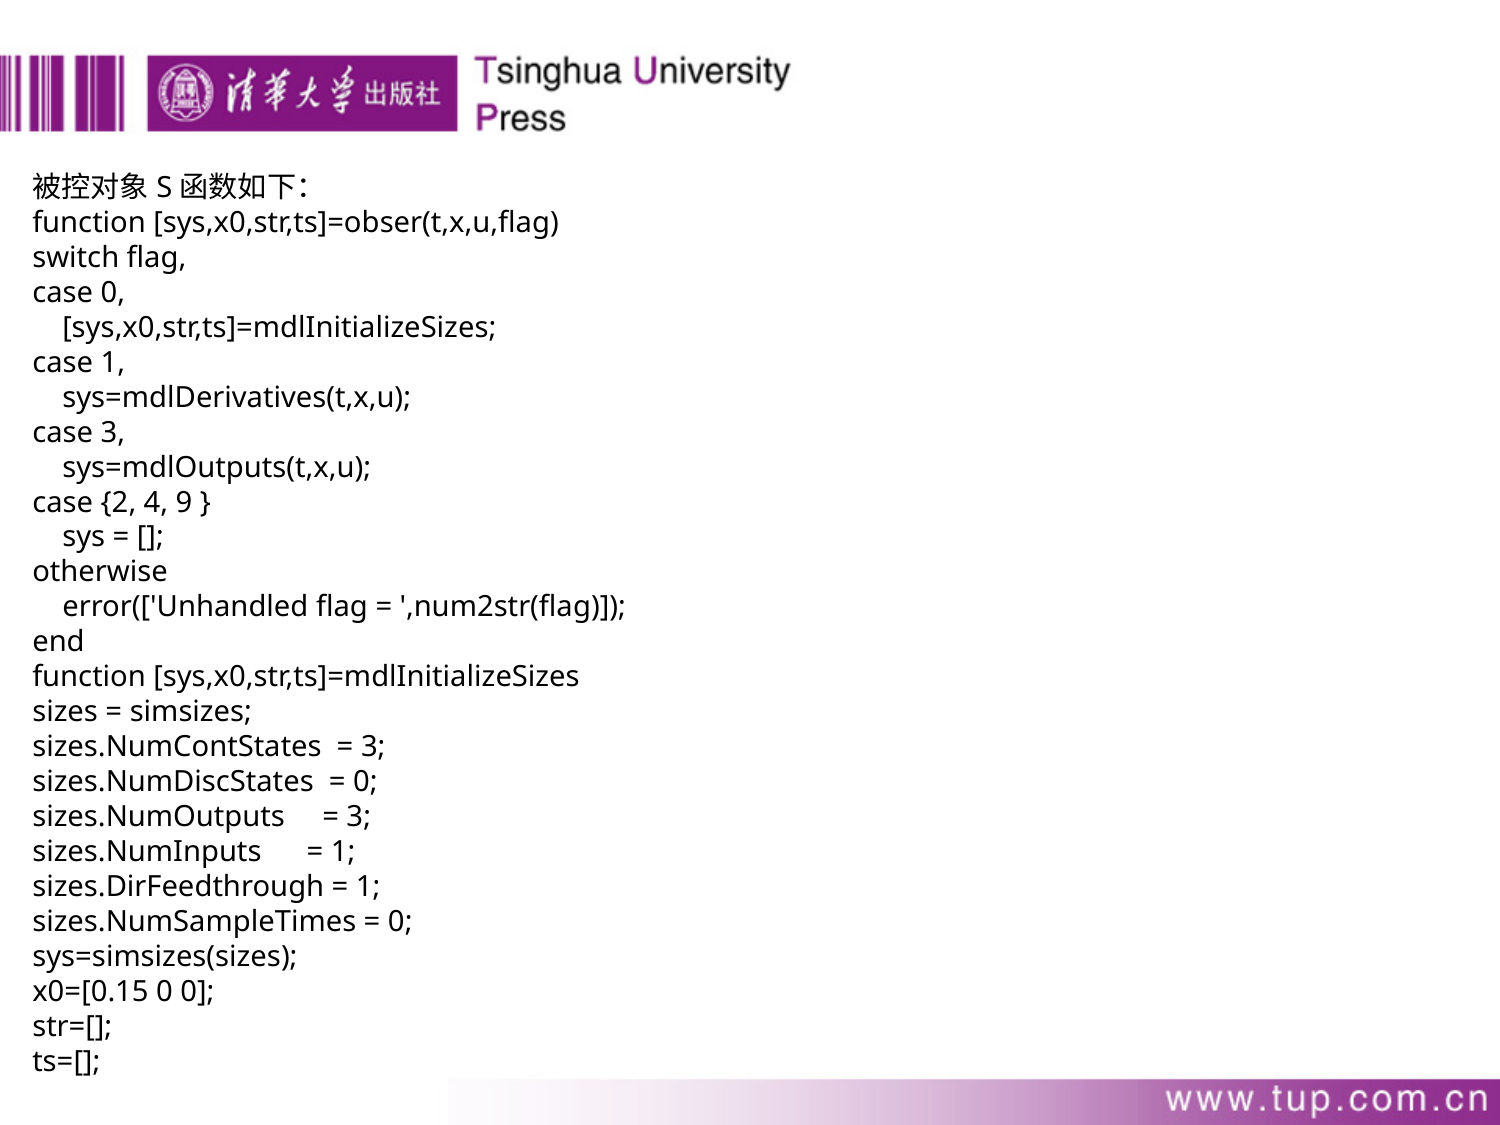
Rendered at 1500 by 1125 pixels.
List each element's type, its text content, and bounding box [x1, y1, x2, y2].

text_box 被控对象S函数如下： function [sys,x0,str,ts]=obser(t,x,u,flag) switch flag, case 0, [sys,x0,str,ts]=mdlInitializeSizes; case 1, sys=mdlDerivatives(t,x,u); case 3, sys=mdlOutputs(t,x,u); case {2, 4, 9 } sys = []; otherwise error(['Unhandled flag = ',num2str(flag)]); end function [sys,x0,str,ts]=mdlInitializeSizes sizes = simsizes; sizes.NumContStates = 3; sizes.NumDiscStates = 0; sizes.NumOutputs = 3; sizes.NumInputs = 1; sizes.DirFeedthrough = 1; sizes.NumSampleTimes = 0; sys=simsizes(sizes); x0=[0.15 0 0]; str=[]; ts=[]; [17, 160, 768, 1085]
picture [0, 34, 1500, 149]
picture [0, 1059, 1500, 1125]
